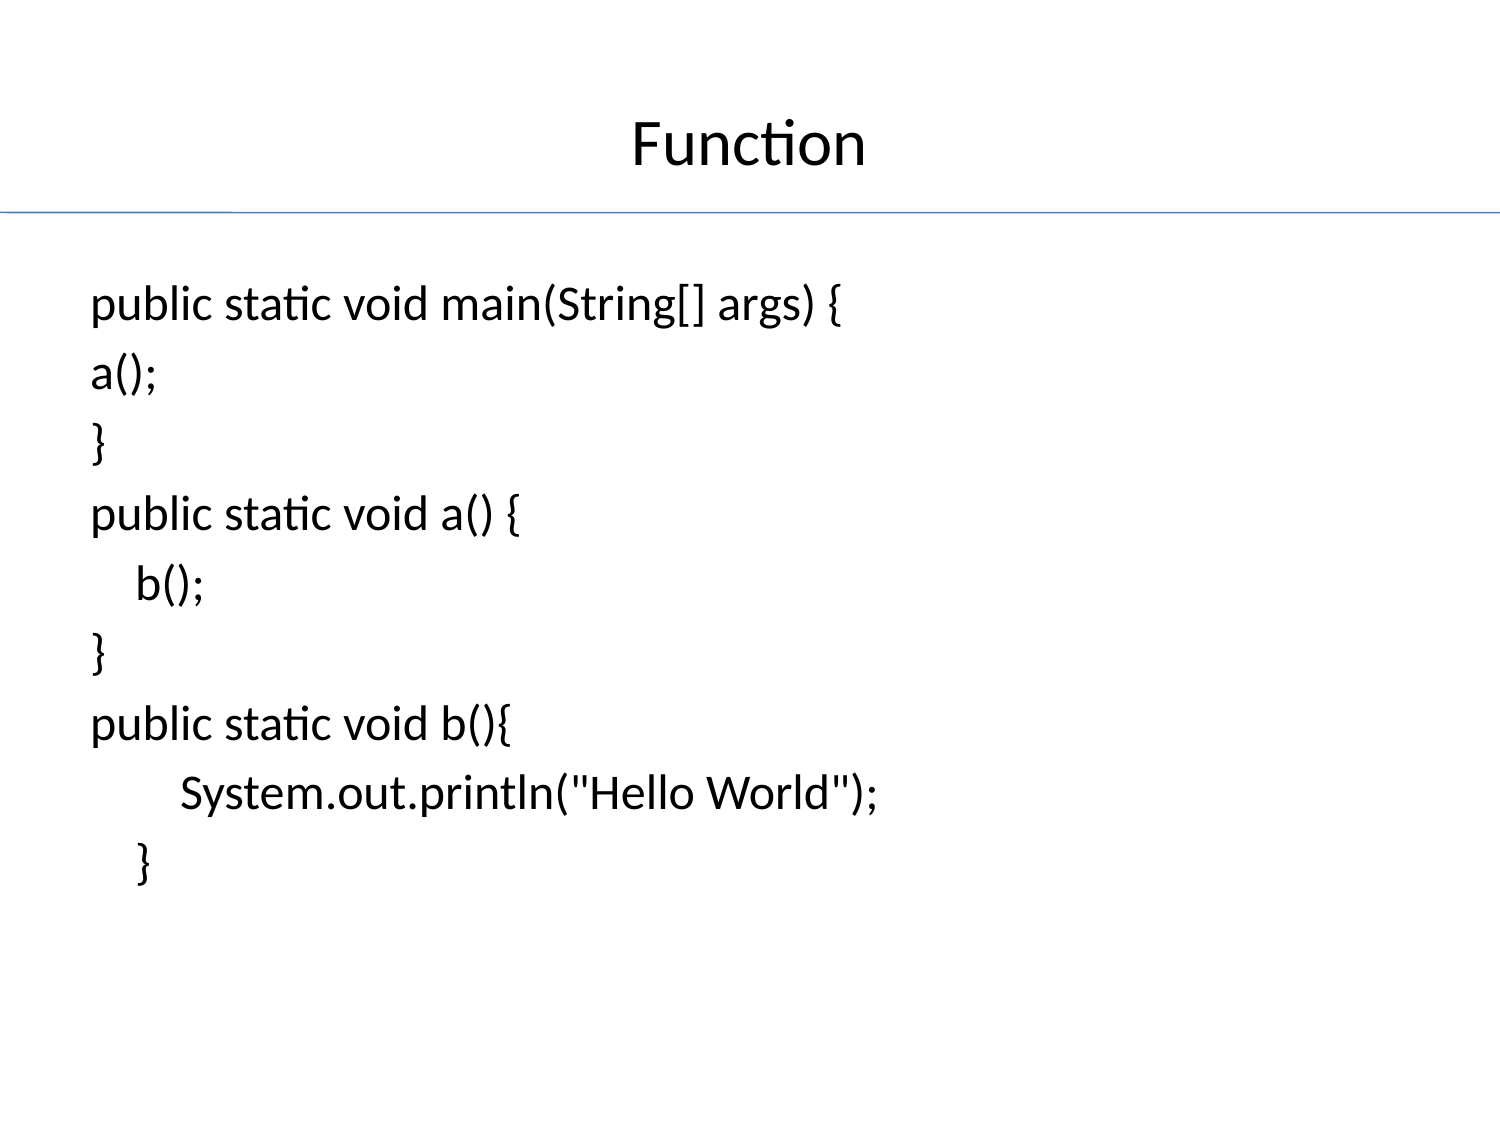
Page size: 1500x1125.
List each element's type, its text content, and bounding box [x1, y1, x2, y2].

list public static void main(String[] args) { a(); } public static void a() { b(); } public static void b(){ System.out.println("Hello World"); } [75, 262, 1425, 1005]
title Function [75, 45, 1425, 233]
